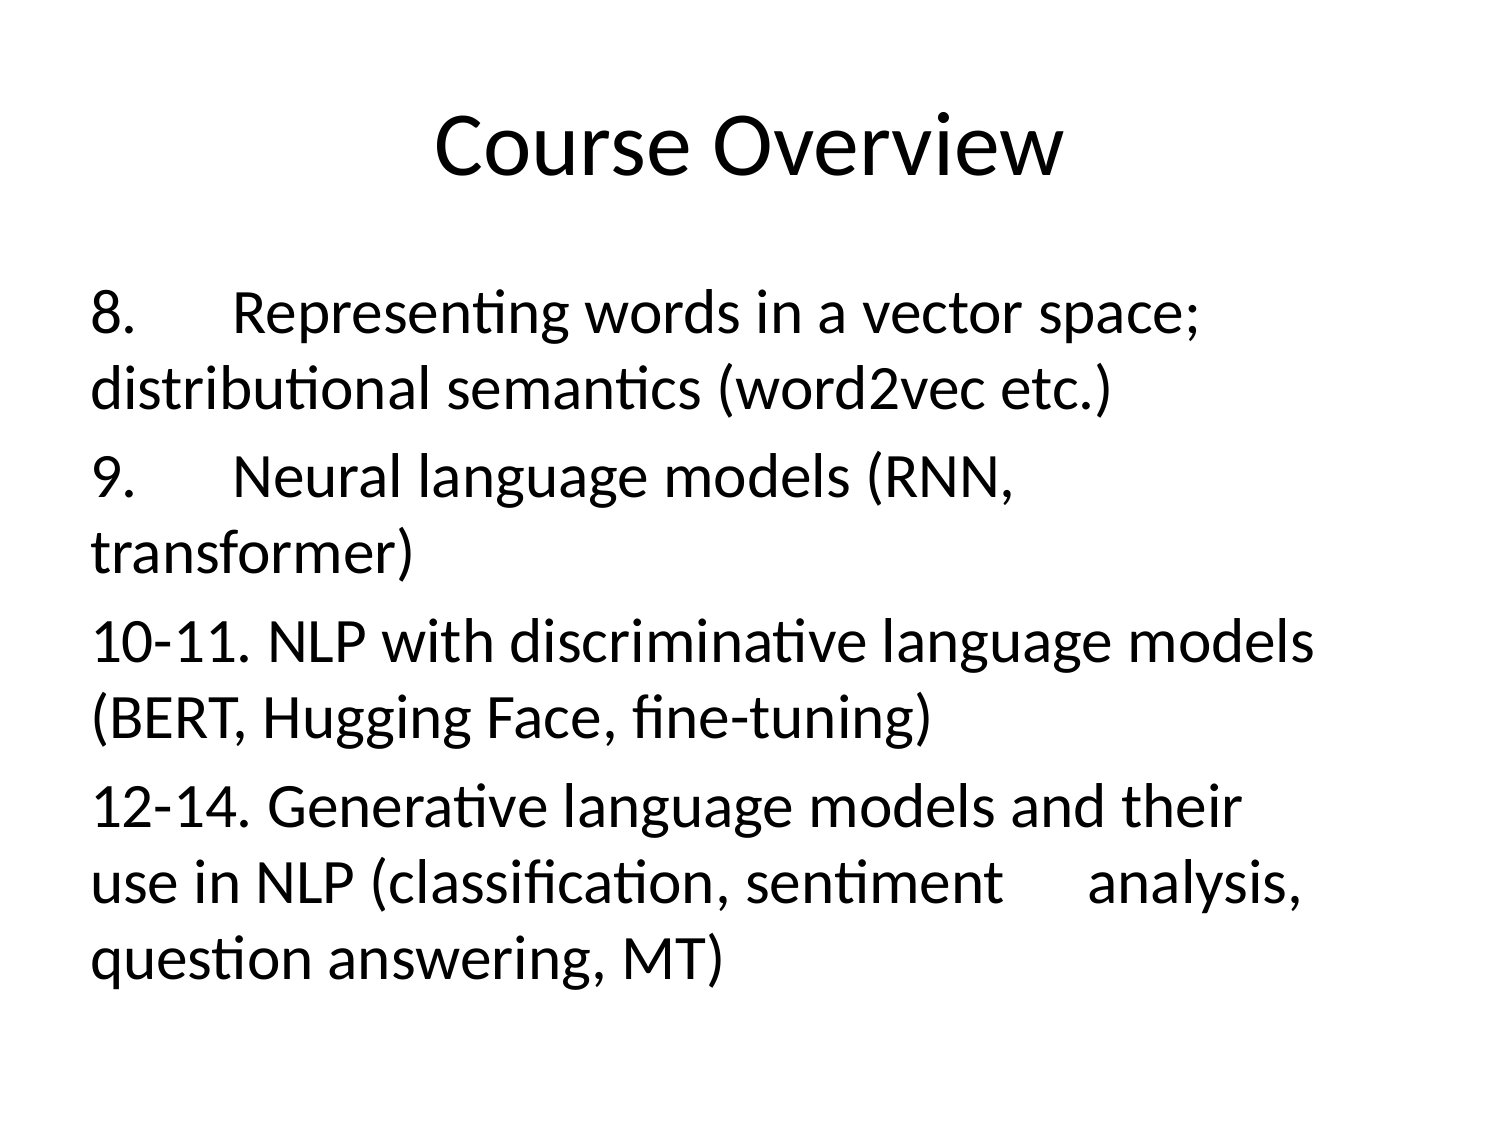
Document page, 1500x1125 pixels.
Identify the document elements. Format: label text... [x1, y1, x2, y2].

title Course Overview [75, 45, 1425, 233]
list 8. Representing words in a vector space; distributional semantics (word2vec etc.) 9. Neural language models (RNN, transformer) 10-11. NLP with discriminative language models (BERT, Hugging Face, fine-tuning) 12-14. Generative language models and their use in NLP (classification, sentiment analysis, question answering, MT) [75, 262, 1425, 1005]
